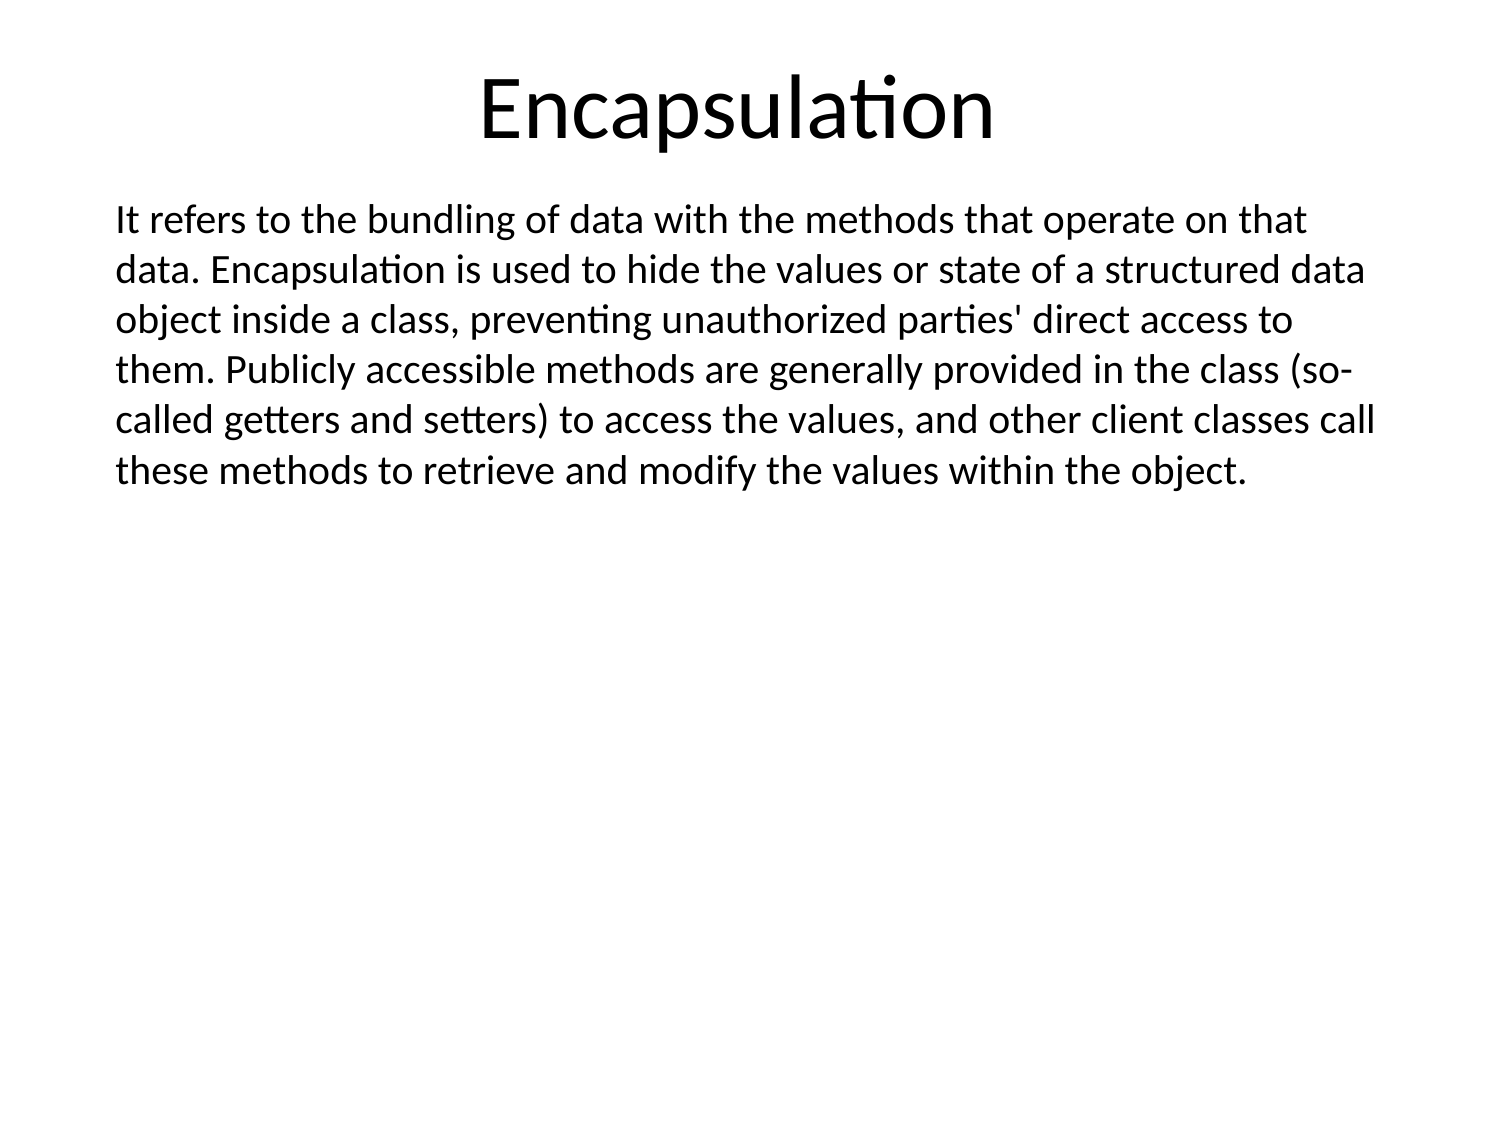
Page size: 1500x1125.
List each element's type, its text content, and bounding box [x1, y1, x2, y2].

title Encapsulation [100, 42, 1376, 161]
subtitle It refers to the bundling of data with the methods that operate on that data. Encapsulation is used to hide the values or state of a structured data object inside a class, preventing unauthorized parties' direct access to them. Publicly accessible methods are generally provided in the class (so-called getters and setters) to access the values, and other client classes call these methods to retrieve and modify the values within the object. [100, 184, 1400, 996]
